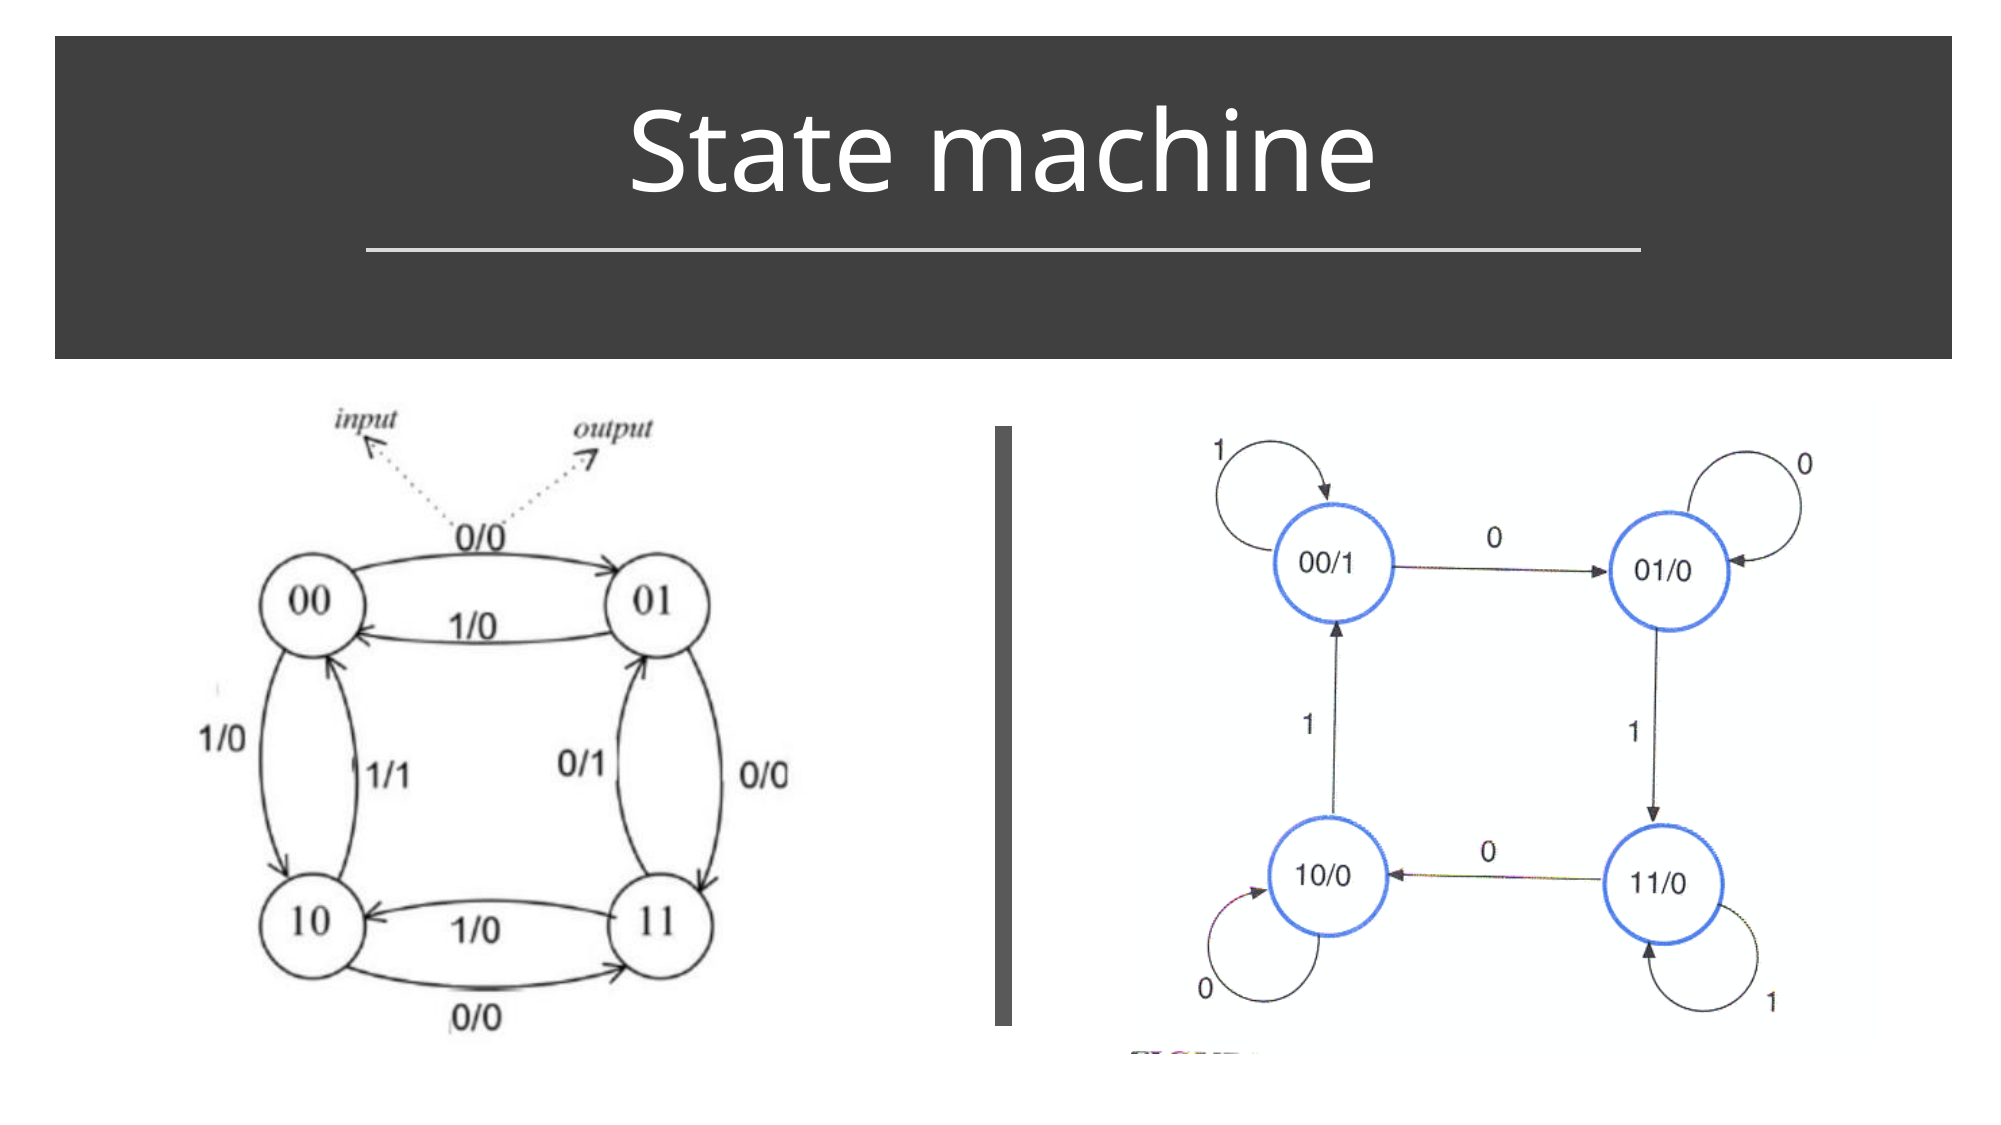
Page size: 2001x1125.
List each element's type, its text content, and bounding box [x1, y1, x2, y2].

text_box [64, 45, 1942, 350]
title State machine [89, 71, 1917, 224]
picture [112, 398, 891, 1054]
picture [1130, 398, 1879, 1054]
